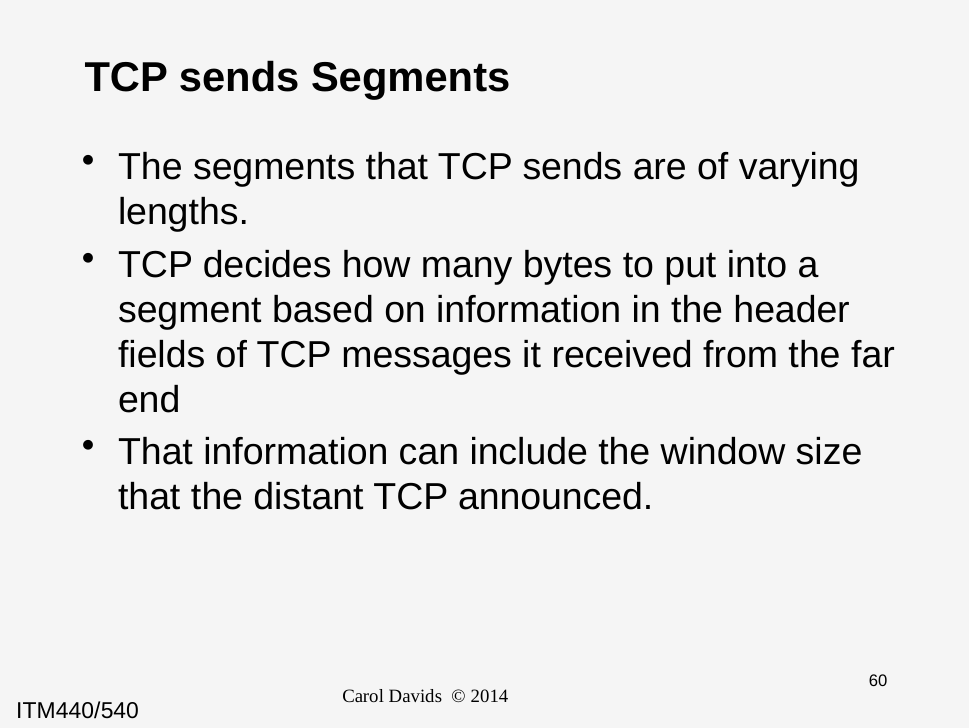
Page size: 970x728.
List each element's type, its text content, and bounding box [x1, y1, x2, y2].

footer Carol Davids © 2014 [255, 678, 596, 728]
title TCP sends Segments [75, 37, 899, 113]
list The segments that TCP sends are of varying lengths. TCP decides how many bytes to put into a segment based on information in the header fields of TCP messages it received from the far end That information can include the window size that the distant TCP announced. [72, 137, 907, 577]
